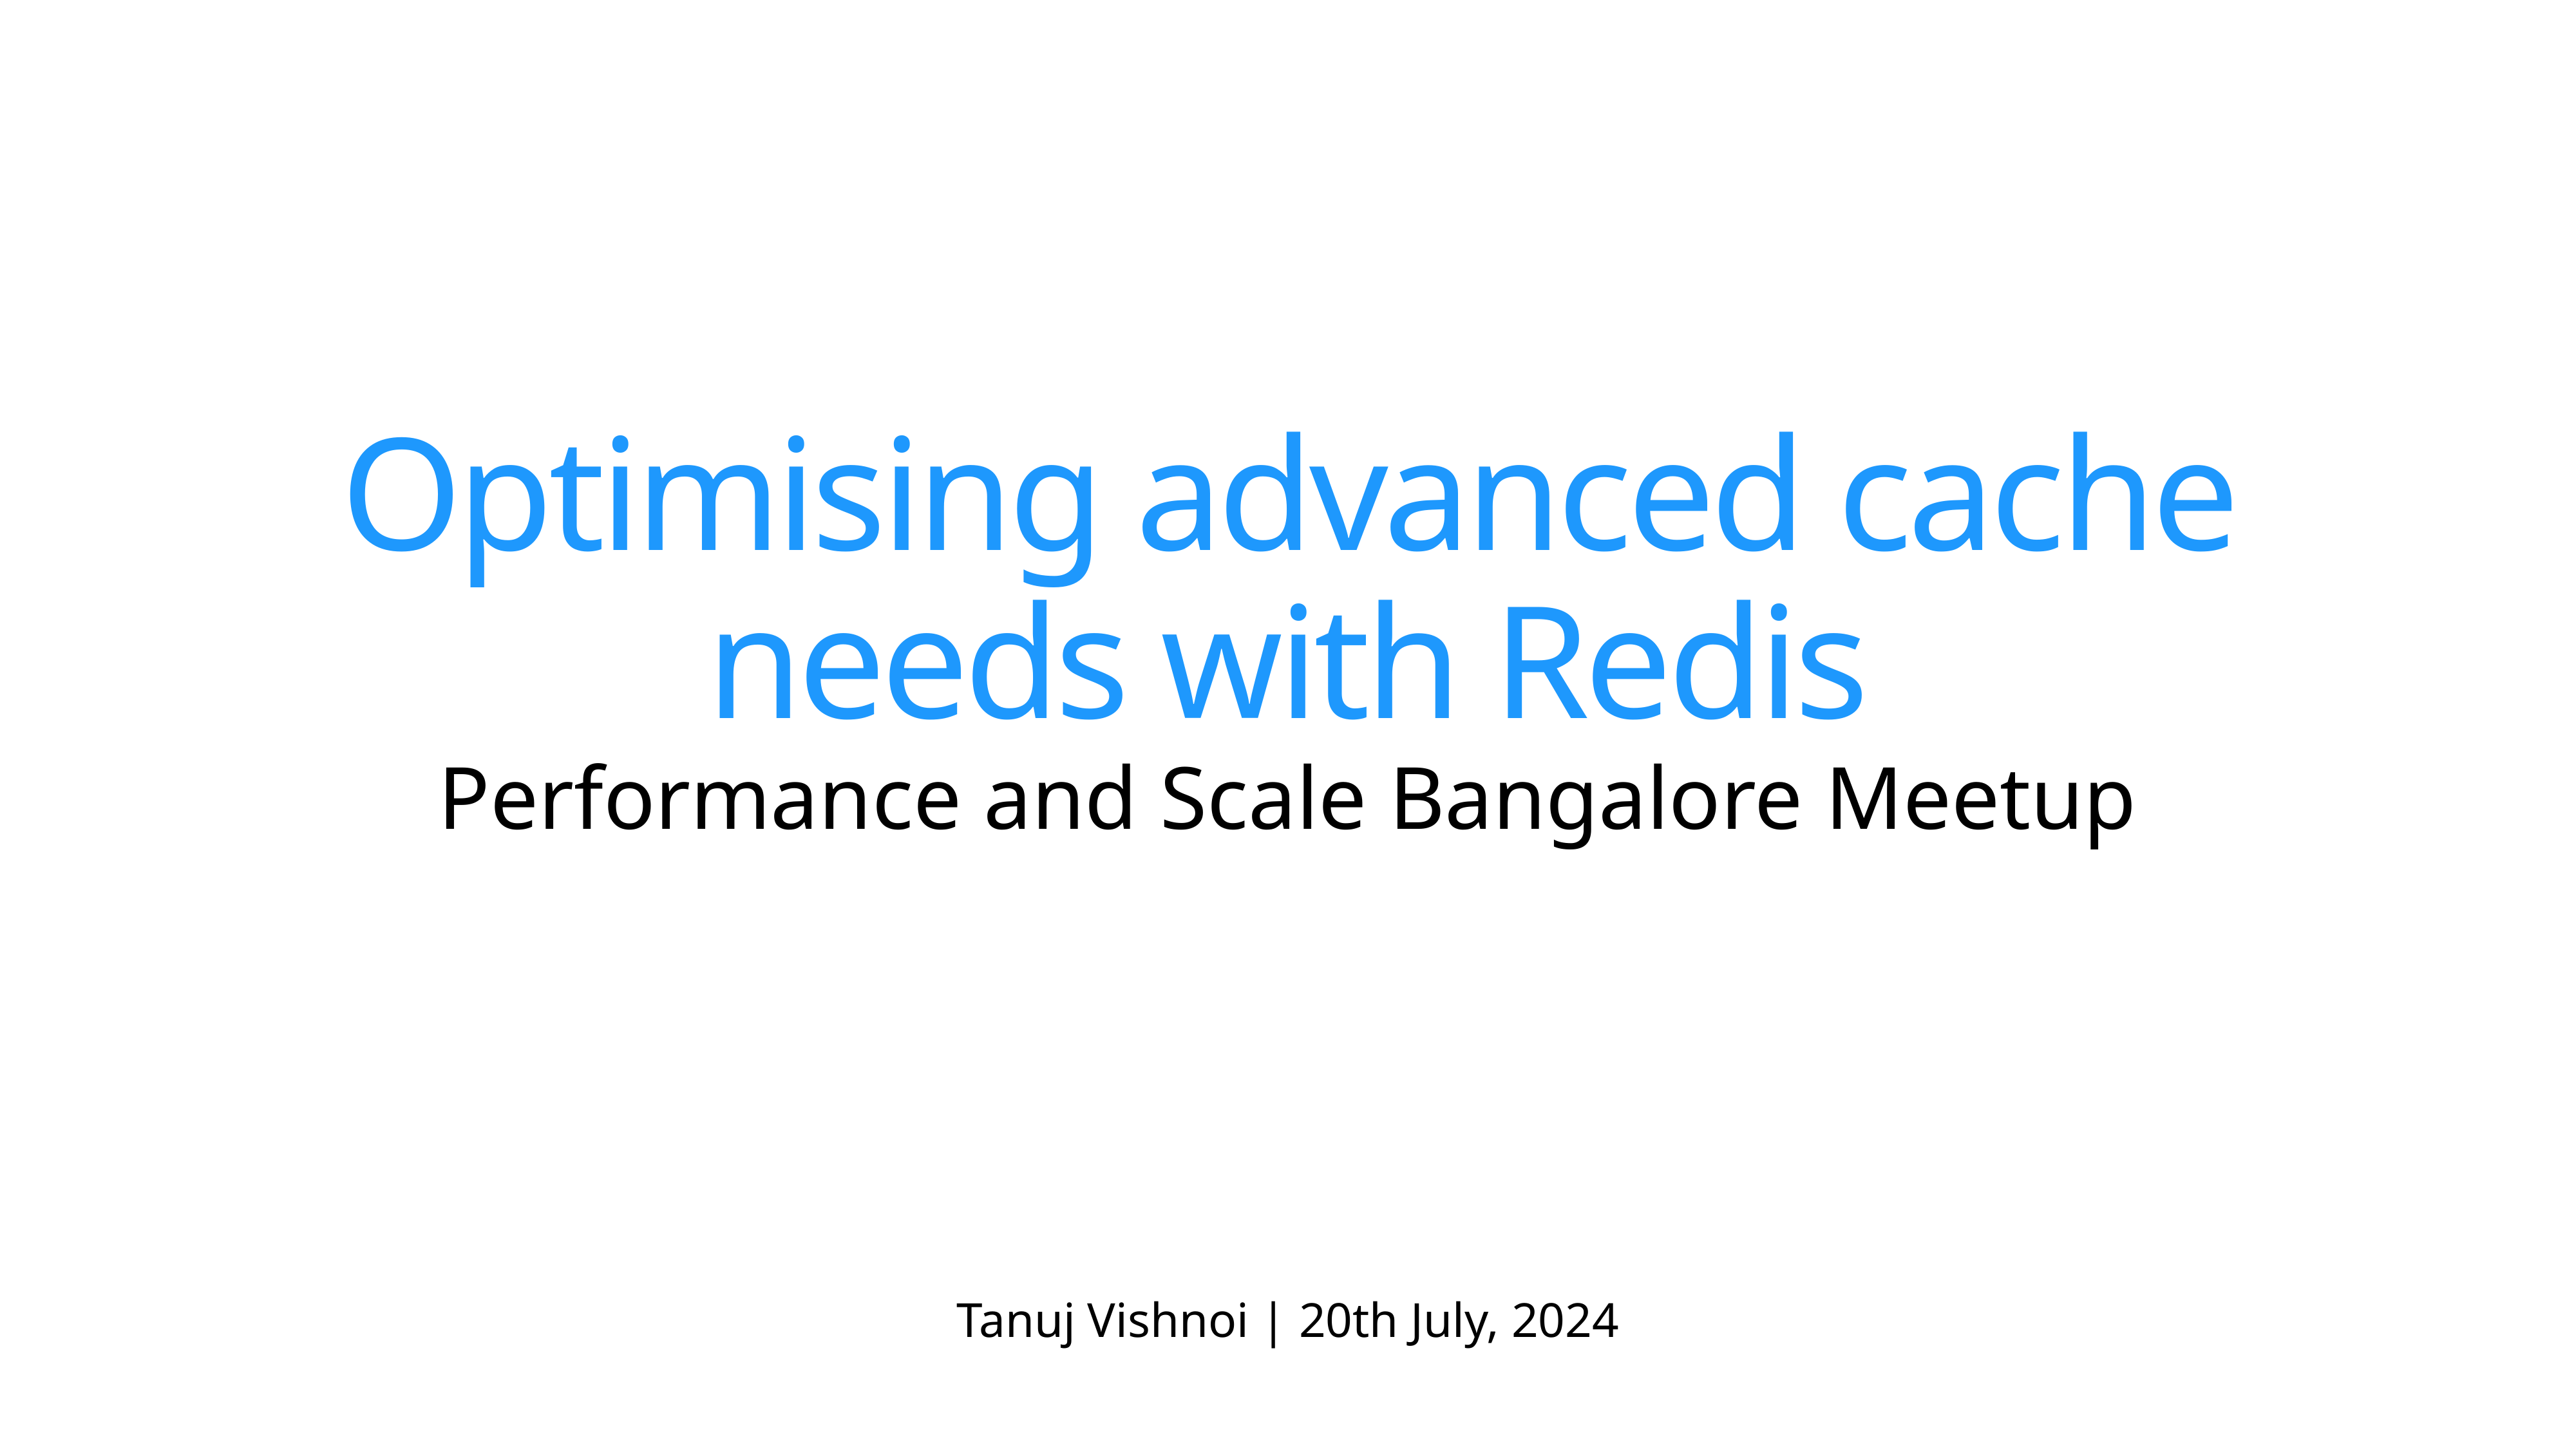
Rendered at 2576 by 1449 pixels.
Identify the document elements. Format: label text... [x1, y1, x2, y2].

title Optimising advanced cache needs with Redis [133, 347, 2443, 737]
subtitle Performance and Scale Bangalore Meetup [133, 737, 2443, 1004]
list Tanuj Vishnoi | 20th July, 2024 [133, 1284, 2443, 1359]
